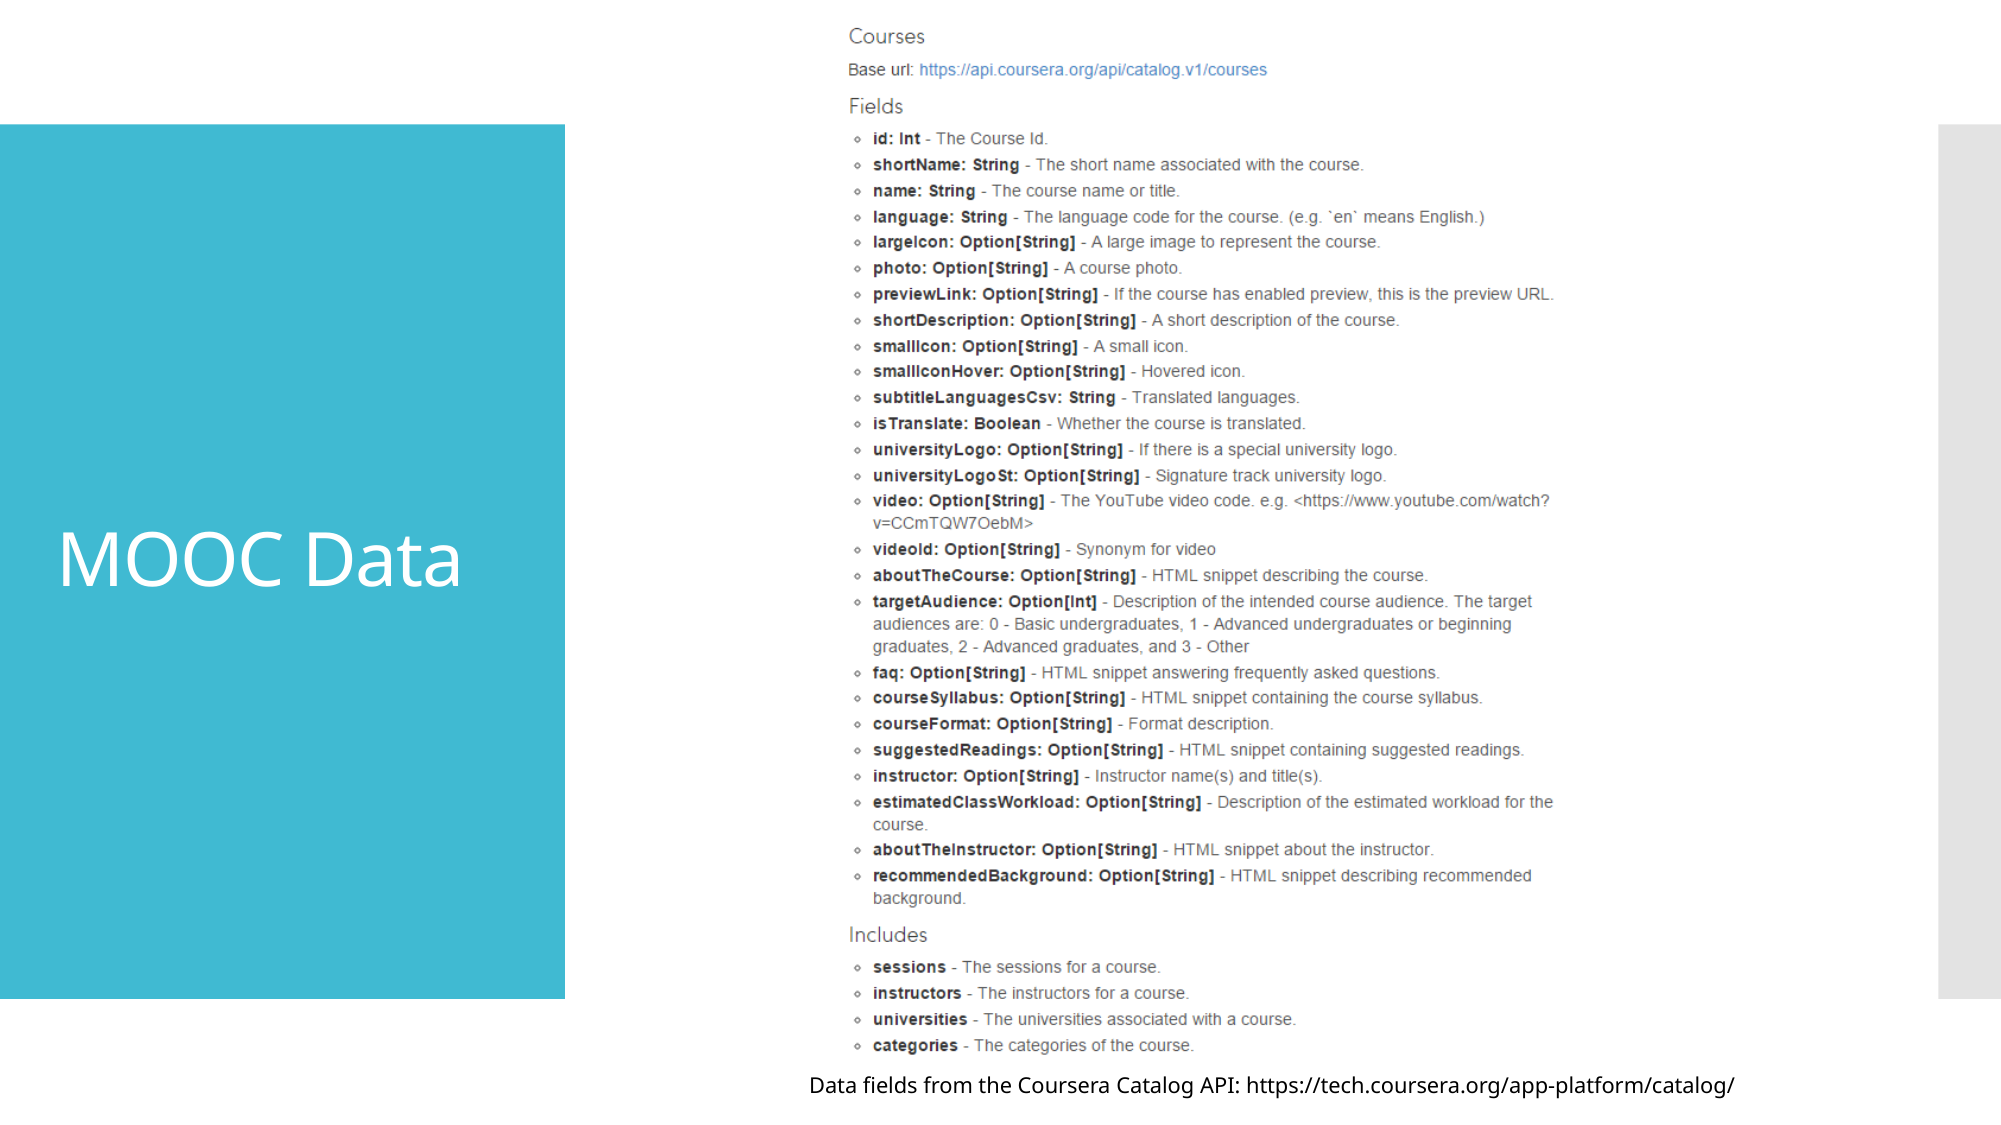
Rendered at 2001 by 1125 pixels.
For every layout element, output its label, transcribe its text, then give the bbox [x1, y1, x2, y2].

text_box Data fields from the Coursera Catalog API: https://tech.coursera.org/app-platform/catalog/ [794, 1064, 1752, 1106]
picture [835, 15, 1665, 1069]
title MOOC Data [41, 184, 525, 940]
